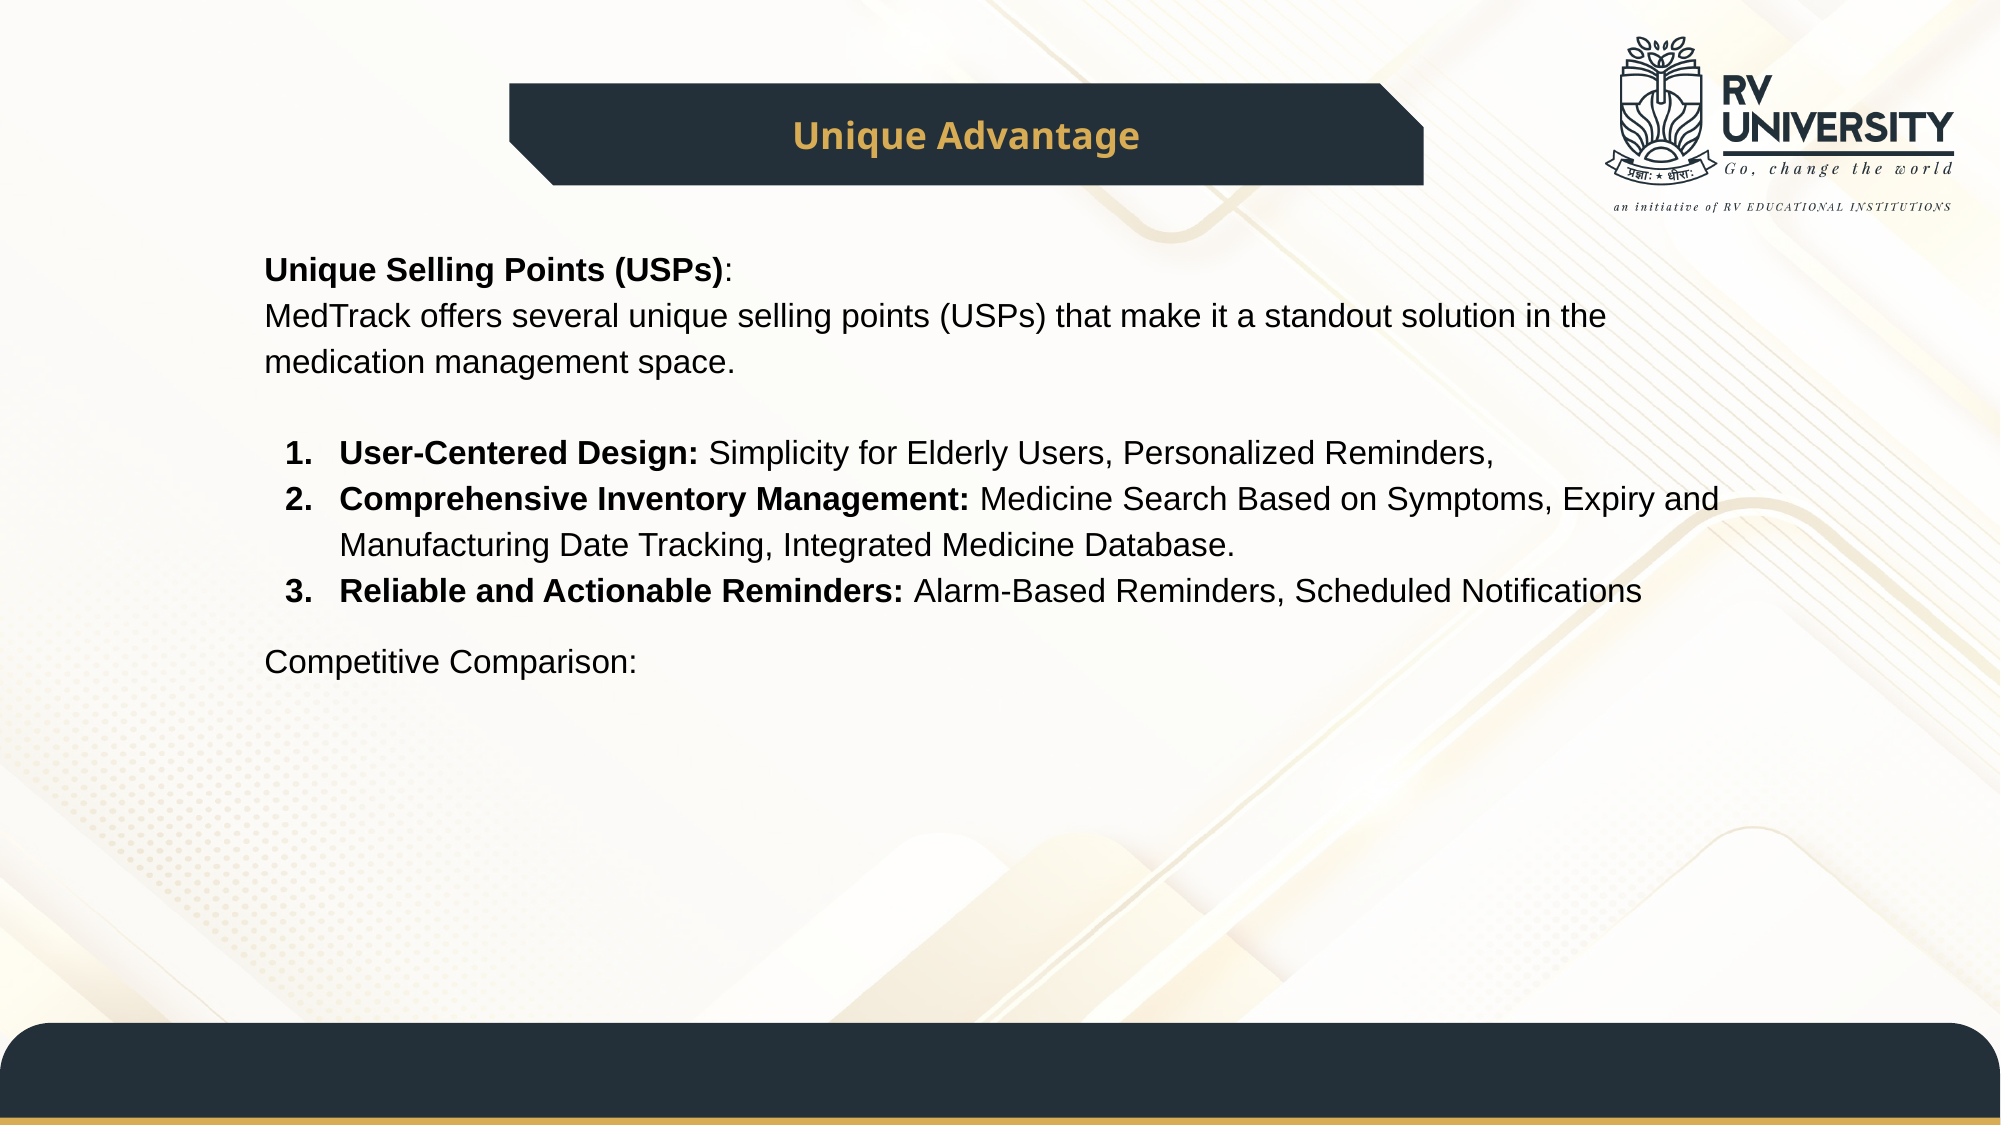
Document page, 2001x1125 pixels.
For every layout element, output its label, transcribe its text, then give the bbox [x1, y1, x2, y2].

text_box Unique Selling Points (USPs): MedTrack offers several unique selling points (USPs) that make it a standout solution in the medication management space. User-Centered Design: Simplicity for Elderly Users, Personalized Reminders, Comprehensive Inventory Management: Medicine Search Based on Symptoms, Expiry and Manufacturing Date Tracking, Integrated Medicine Database. Reliable and Actionable Reminders: Alarm-Based Reminders, Scheduled Notifications Competitive Comparison: [249, 227, 1751, 696]
picture [1558, 0, 2000, 248]
text_box Unique Advantage [509, 83, 1424, 186]
